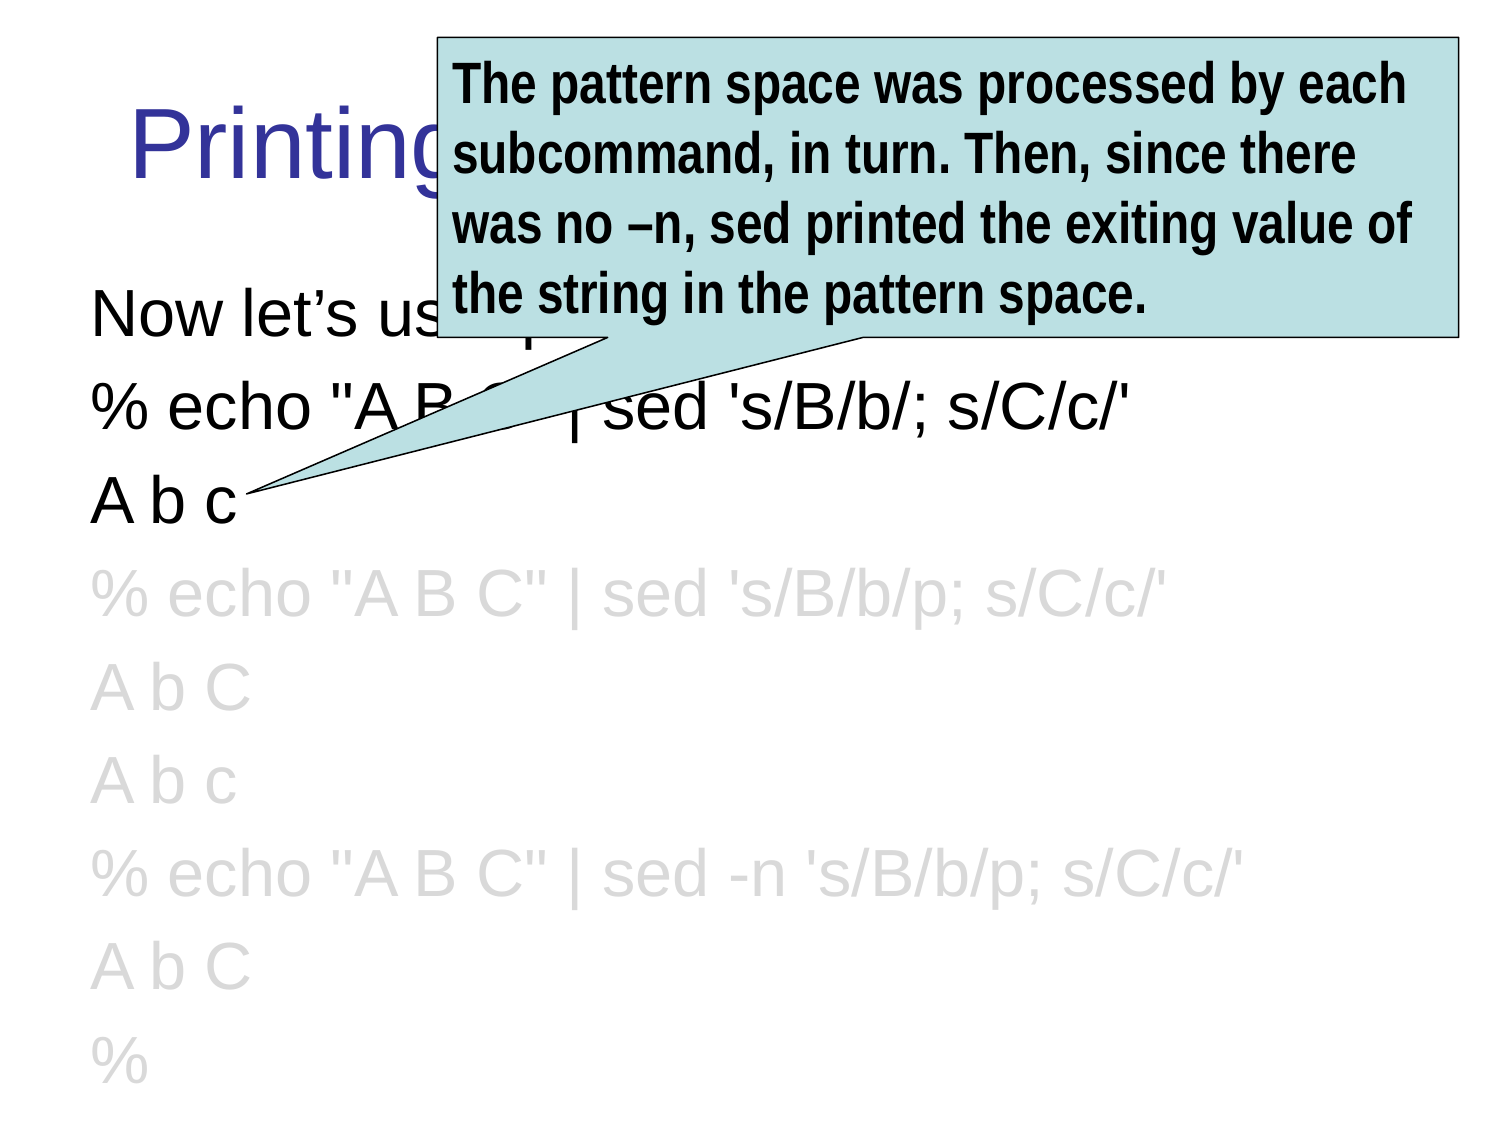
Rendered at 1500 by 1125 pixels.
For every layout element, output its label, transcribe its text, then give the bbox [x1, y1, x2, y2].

text_box The pattern space was processed by each subcommand, in turn. Then, since there was no –n, sed printed the exiting value of the string in the pattern space. [246, 37, 1459, 494]
list Now let’s use /p with subcommands: % echo "A B C" | sed 's/B/b/; s/C/c/' A b c % echo "A B C" | sed 's/B/b/p; s/C/c/' A b C A b c % echo "A B C" | sed -n 's/B/b/p; s/C/c/' A b C % [74, 262, 1426, 1125]
title Printing straight to STDOUT [74, 44, 437, 233]
